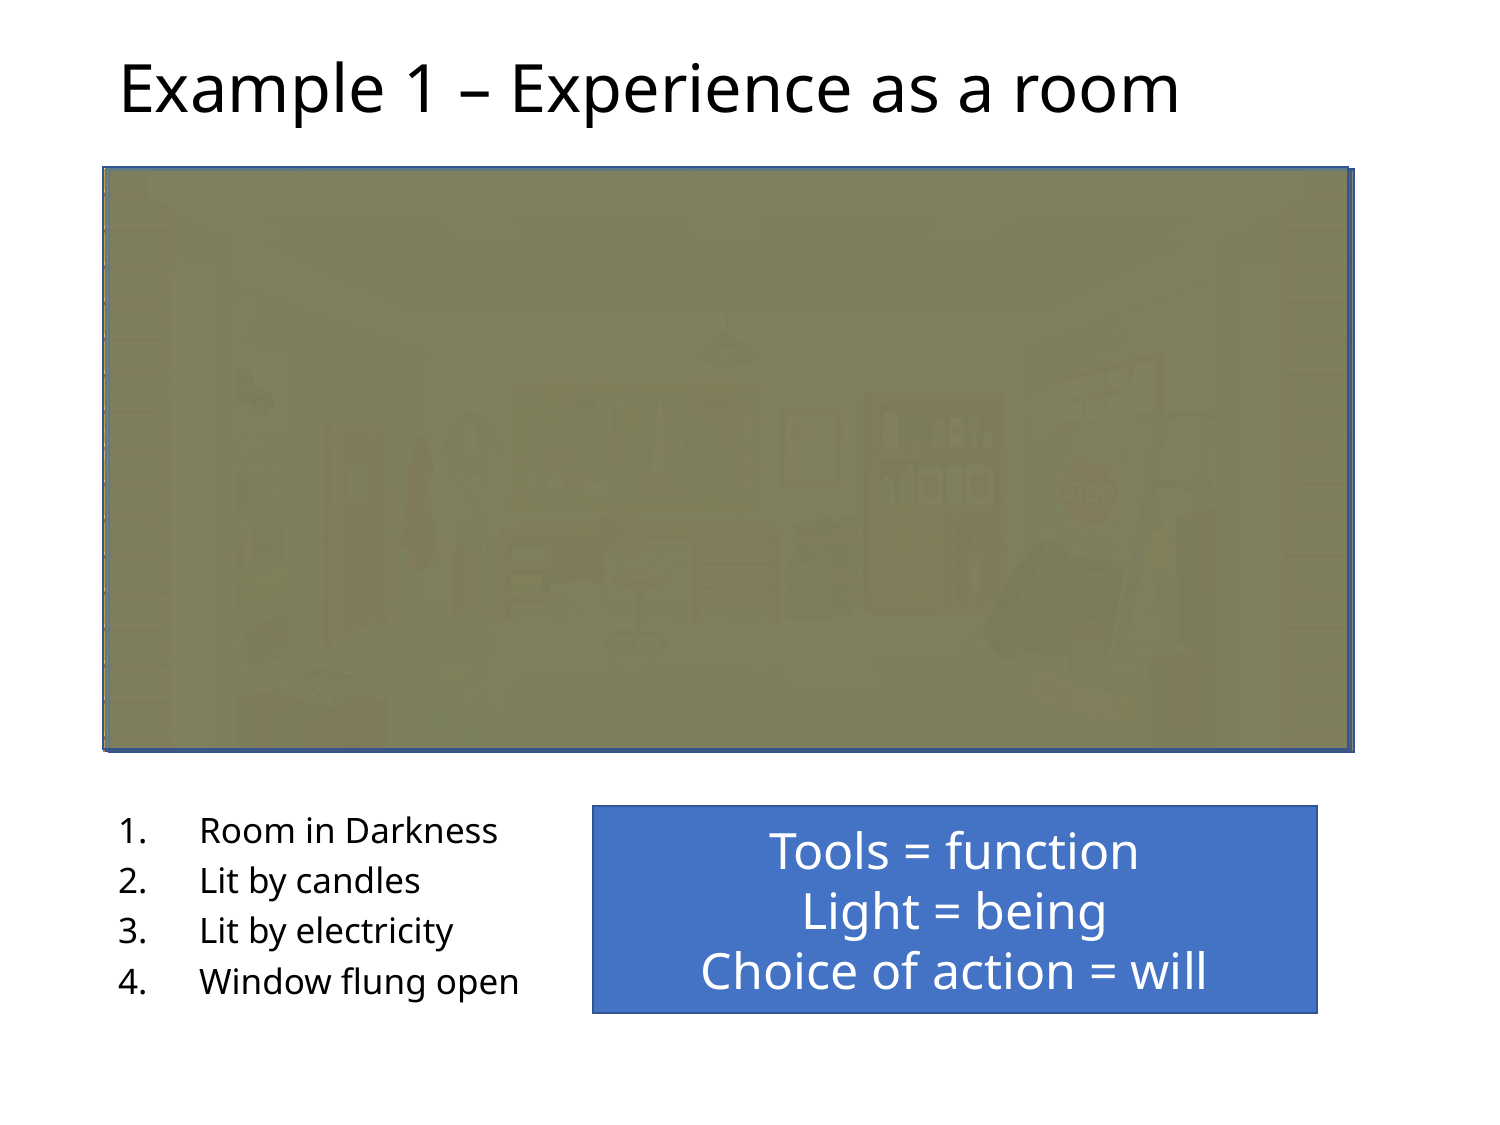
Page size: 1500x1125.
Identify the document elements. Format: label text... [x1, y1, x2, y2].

title Example 1 – Experience as a room [103, 11, 1397, 171]
picture [103, 169, 1349, 752]
text_box [108, 168, 1355, 753]
text_box Tools = function Light = being Choice of action = will [592, 805, 1318, 1014]
text_box [102, 166, 1349, 750]
list Room in Darkness Lit by candles Lit by electricity Window flung open [103, 806, 592, 1014]
